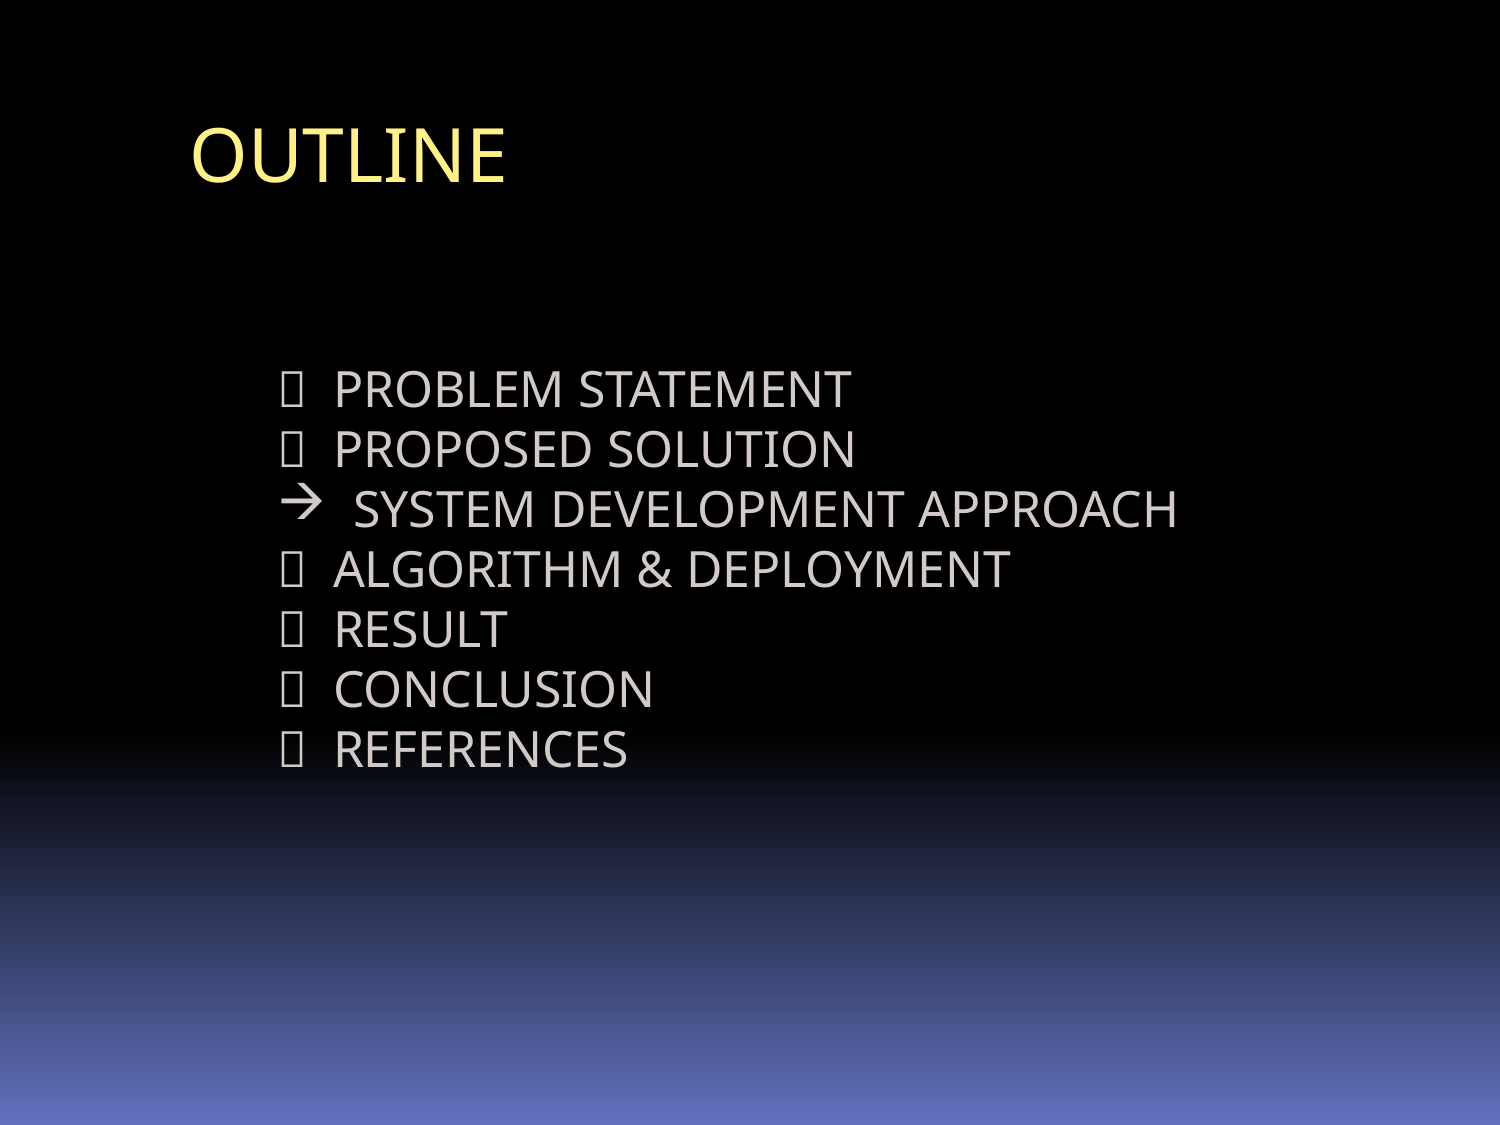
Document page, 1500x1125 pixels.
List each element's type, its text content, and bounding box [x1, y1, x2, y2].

text_box  PROBLEM STATEMENT  PROPOSED SOLUTION SYSTEM DEVELOPMENT APPROACH  ALGORITHM & DEPLOYMENT  RESULT  CONCLUSION  REFERENCES [262, 349, 1325, 785]
text_box OUTLINE [174, 99, 700, 205]
